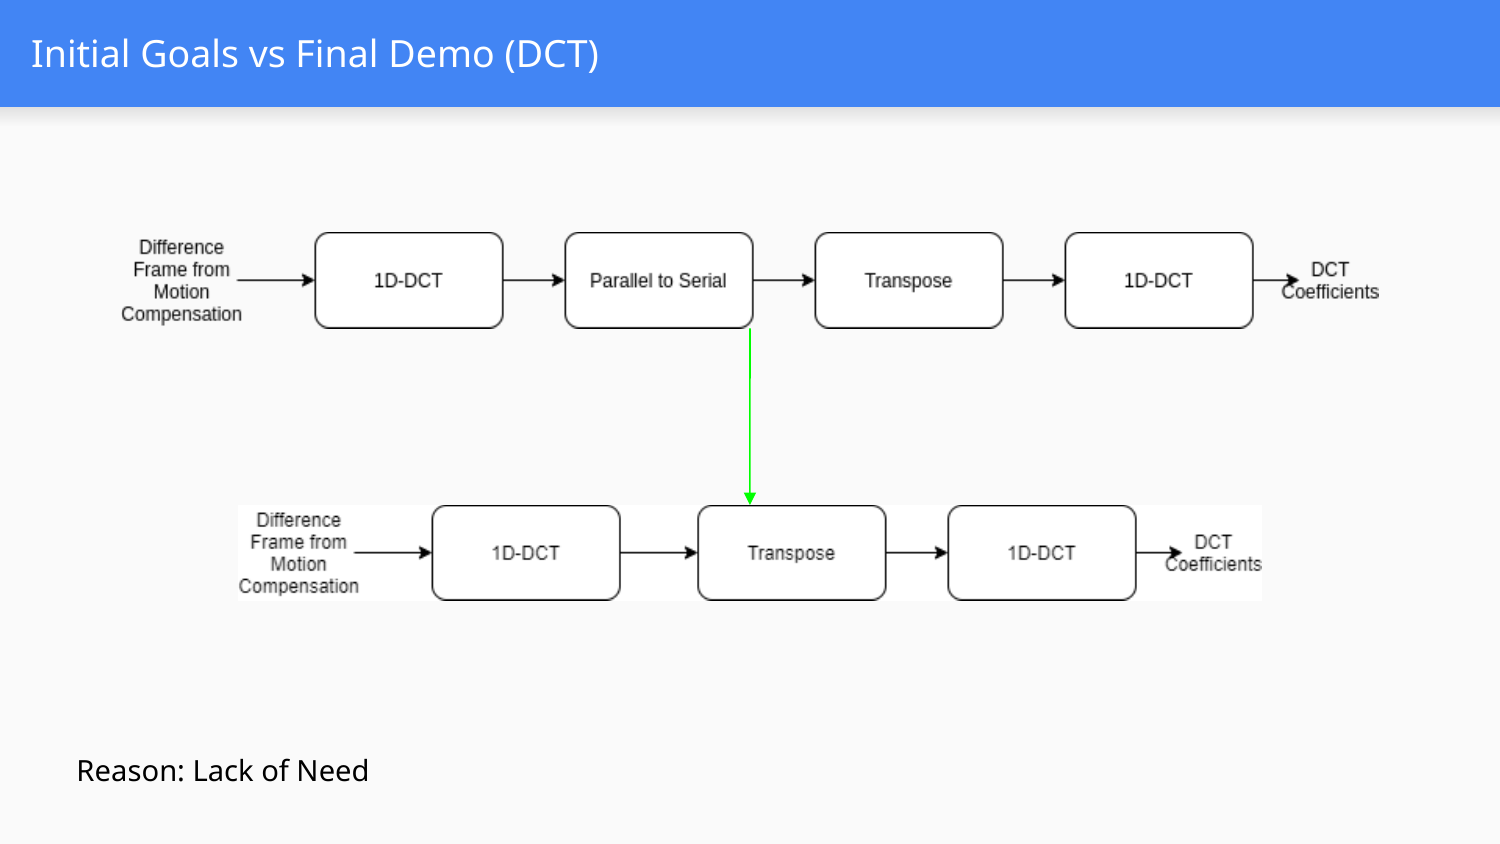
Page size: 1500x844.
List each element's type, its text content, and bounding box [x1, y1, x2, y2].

text_box Reason: Lack of Need [61, 736, 511, 802]
title Initial Goals vs Final Demo (DCT) [16, 2, 1464, 102]
picture [120, 232, 1380, 329]
picture [237, 504, 1262, 601]
